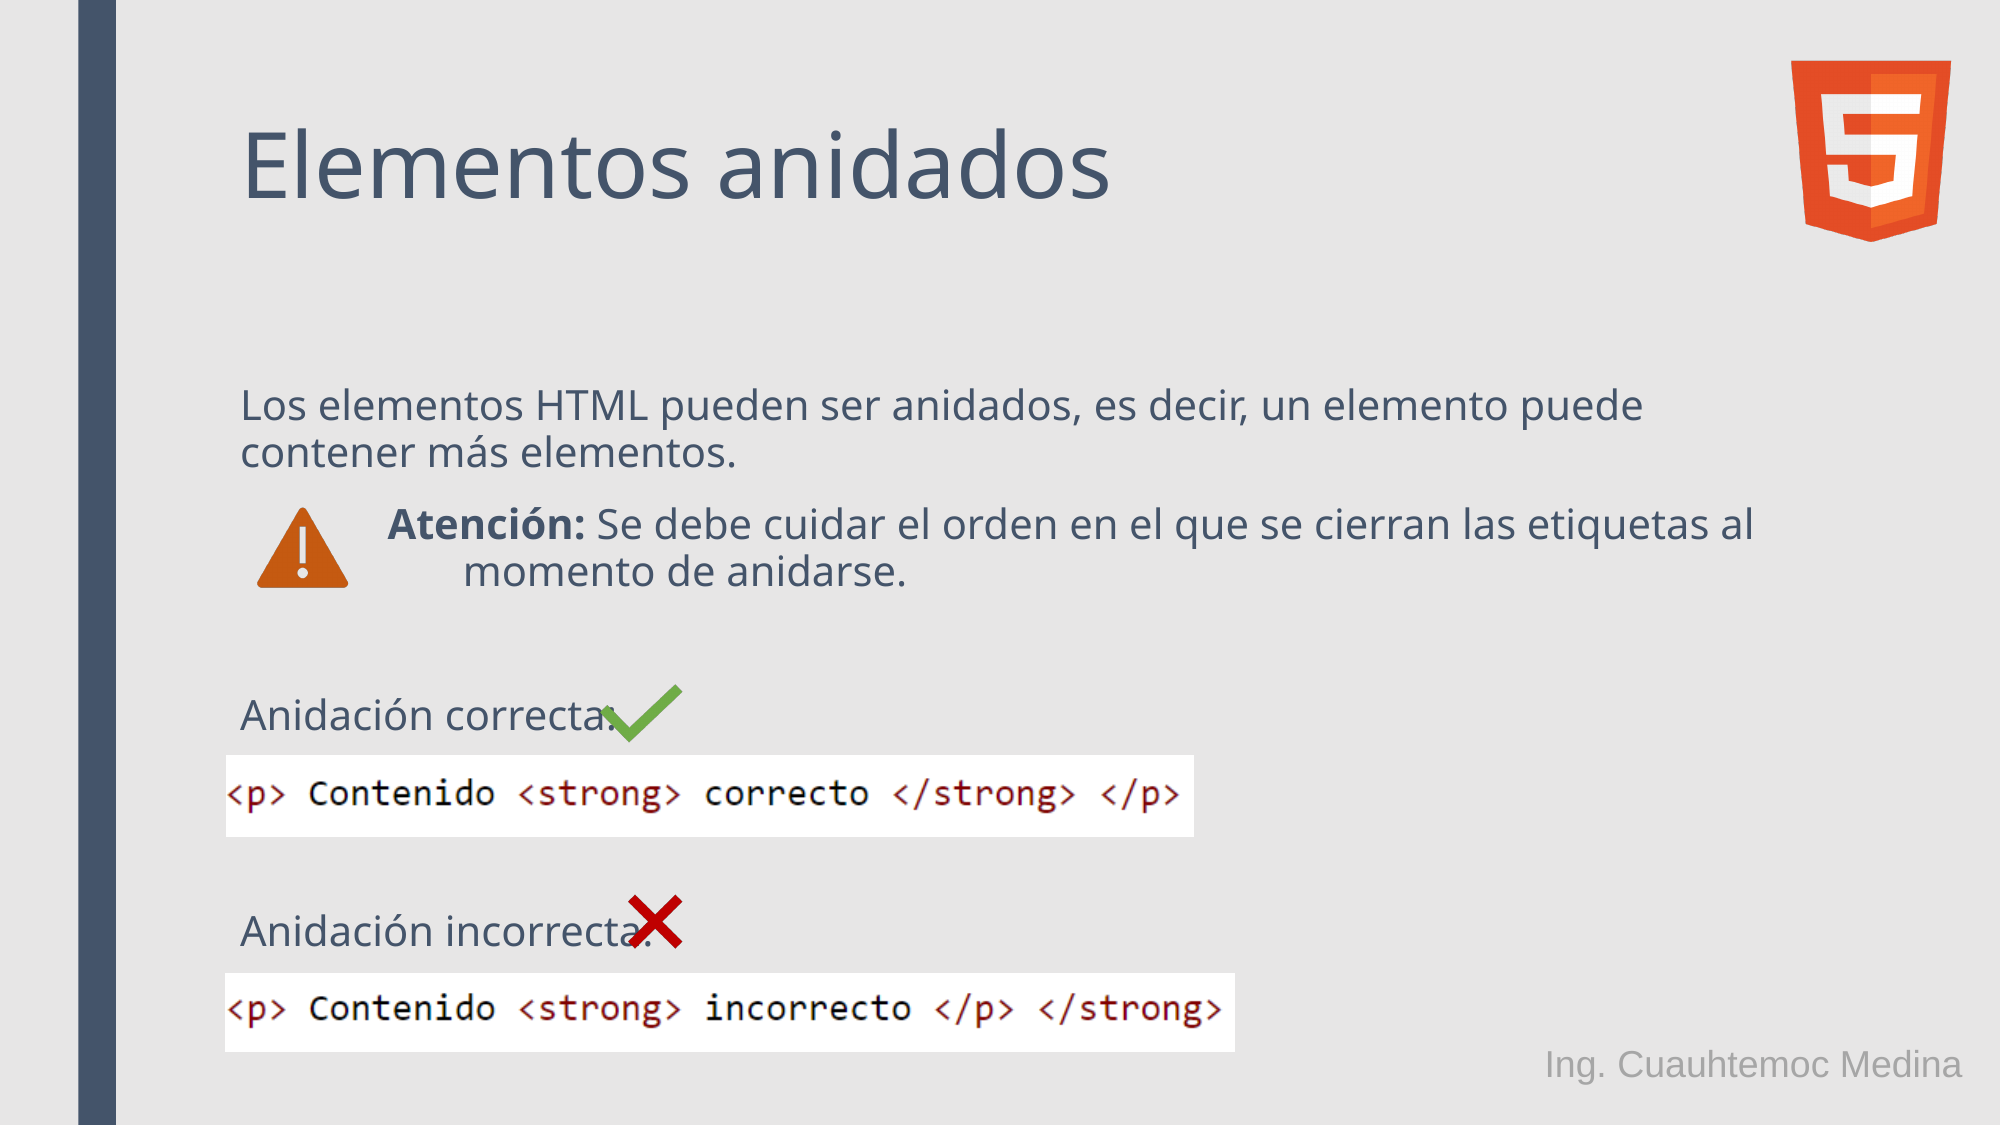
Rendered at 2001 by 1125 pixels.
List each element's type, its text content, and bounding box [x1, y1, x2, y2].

title Elementos anidados [225, 112, 1800, 357]
picture [226, 670, 1194, 837]
picture [1758, 56, 1984, 242]
text_box Ing. Cuauhtemoc Medina [1529, 1032, 1978, 1093]
picture [224, 866, 1235, 1052]
picture [252, 497, 354, 598]
list Los elementos HTML pueden ser anidados, es decir, un elemento puede contener más elementos. Atención: Se debe cuidar el orden en el que se cierran las etiquetas al momento de anidarse. Anidación correcta: Anidación incorrecta: [225, 375, 1800, 1109]
